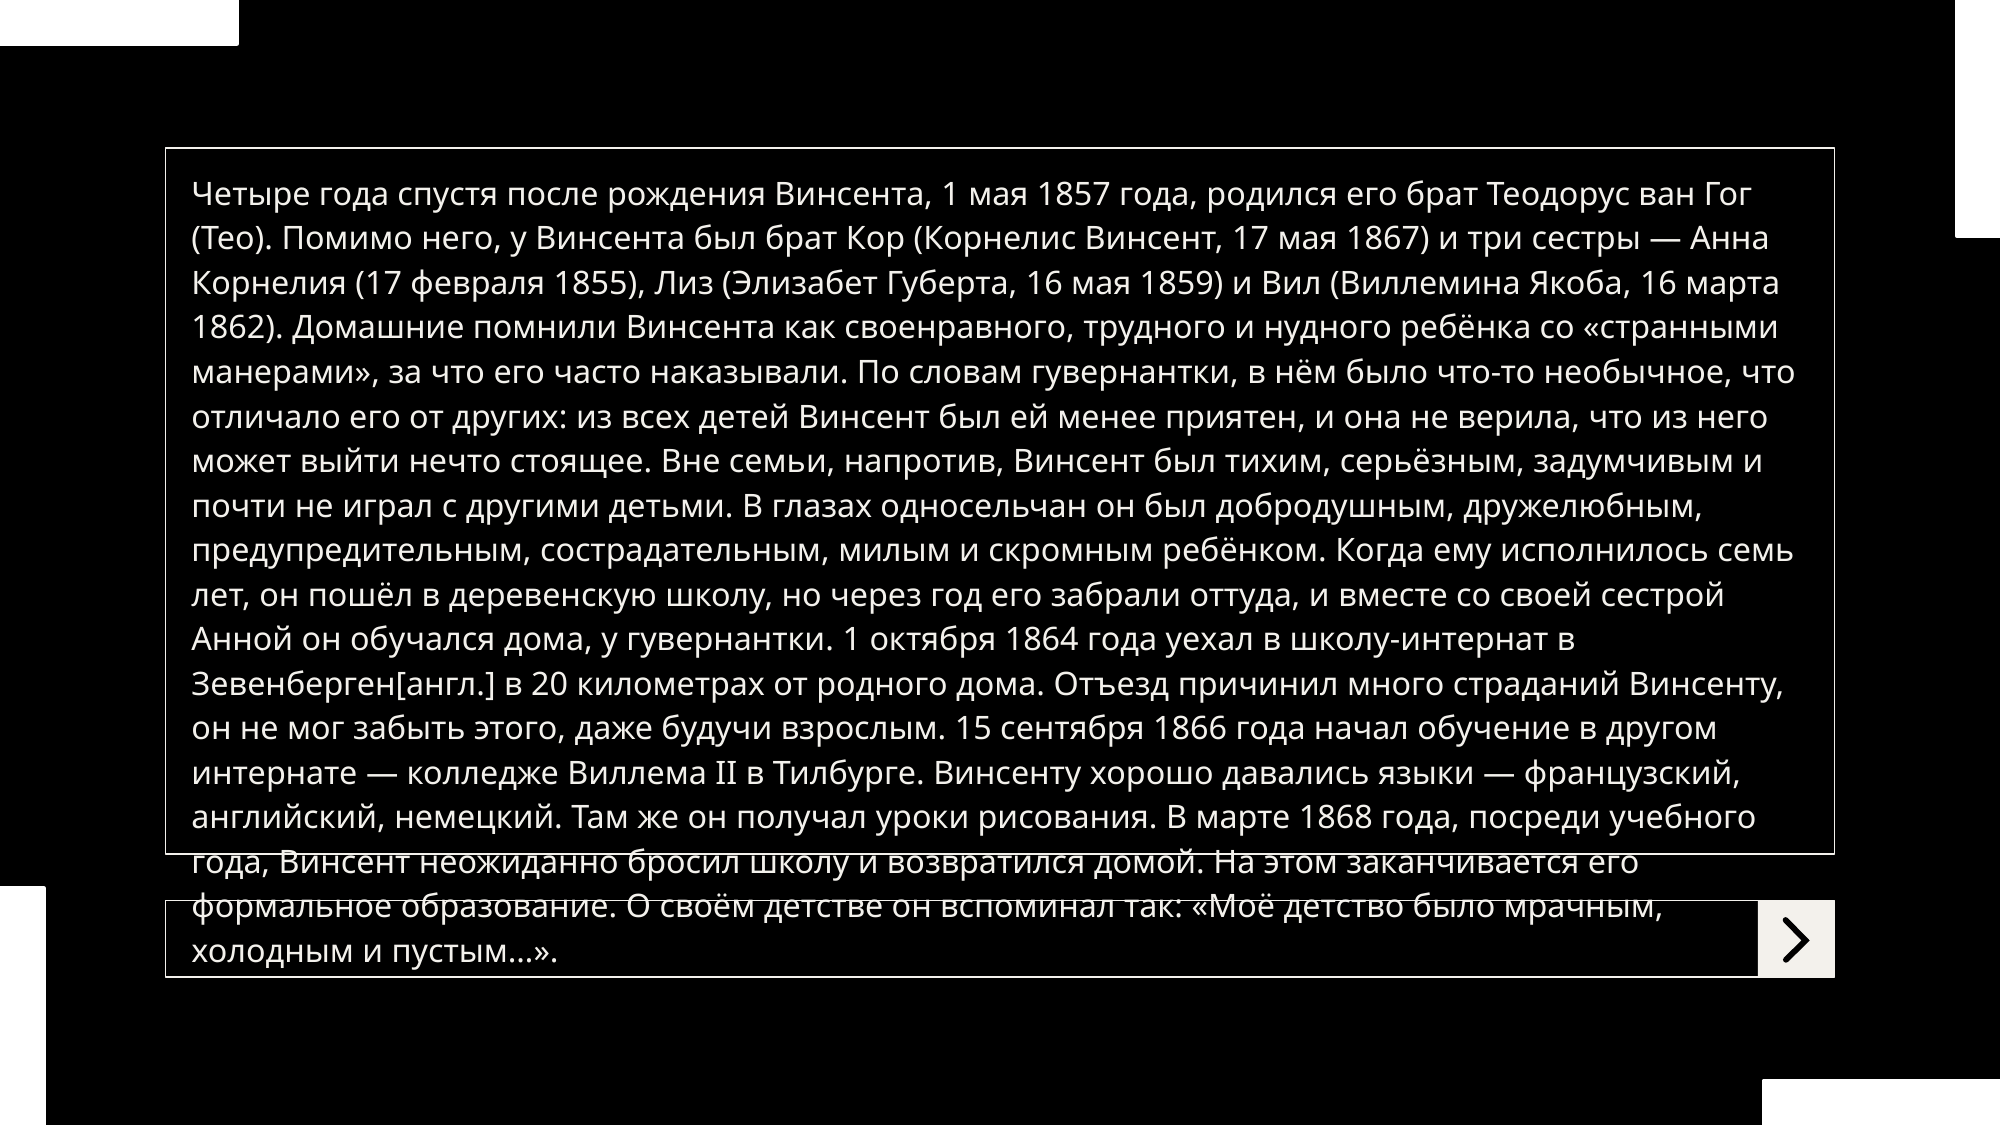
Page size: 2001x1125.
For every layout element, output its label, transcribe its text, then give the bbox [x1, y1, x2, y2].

text_box [1955, 0, 2000, 238]
text_box [0, 0, 239, 46]
text_box [1762, 1079, 2000, 1125]
text_box [0, 886, 46, 1125]
list Четыре года спустя после рождения Винсента, 1 мая 1857 года, родился его брат Теодорус ван Гог (Тео). Помимо него, у Винсента был брат Кор (Корнелис Винсент, 17 мая 1867) и три сестры — Анна Корнелия (17 февраля 1855), Лиз (Элизабет Губерта, 16 мая 1859) и Вил (Виллемина Якоба, 16 марта 1862). Домашние помнили Винсента как своенравного, трудного и нудного ребёнка со «странными манерами», за что его часто наказывали. По словам гувернантки, в нём было что-то необычное, что отличало его от других: из всех детей Винсент был ей менее приятен, и она не верила, что из него может выйти нечто стоящее. Вне семьи, напротив, Винсент был тихим, серьёзным, задумчивым и почти не играл с другими детьми. В глазах односельчан он был добродушным, дружелюбным, предупредительным, сострадательным, милым и скромным ребёнком. Когда ему исполнилось семь лет, он пошёл в деревенскую школу, но через год его забрали оттуда, и вместе со своей сестрой Анной он обучался дома, у гувернантки. 1 октября 1864 года уехал в школу-интернат в Зевенберген[англ.] в 20 километрах от родного дома. Отъезд причинил много страданий Винсенту, он не мог забыть этого, даже будучи взрослым. 15 сентября 1866 года начал обучение в другом интернате — колледже Виллема II в Тилбурге. Винсенту хорошо давались языки — французский, английский, немецкий. Там же он получал уроки рисования. В марте 1868 года, посреди учебного года, Винсент неожиданно бросил школу и возвратился домой. На этом заканчивается его формальное образование. О своём детстве он вспоминал так: «Моё детство было мрачным, холодным и пустым…». [171, 147, 1829, 860]
